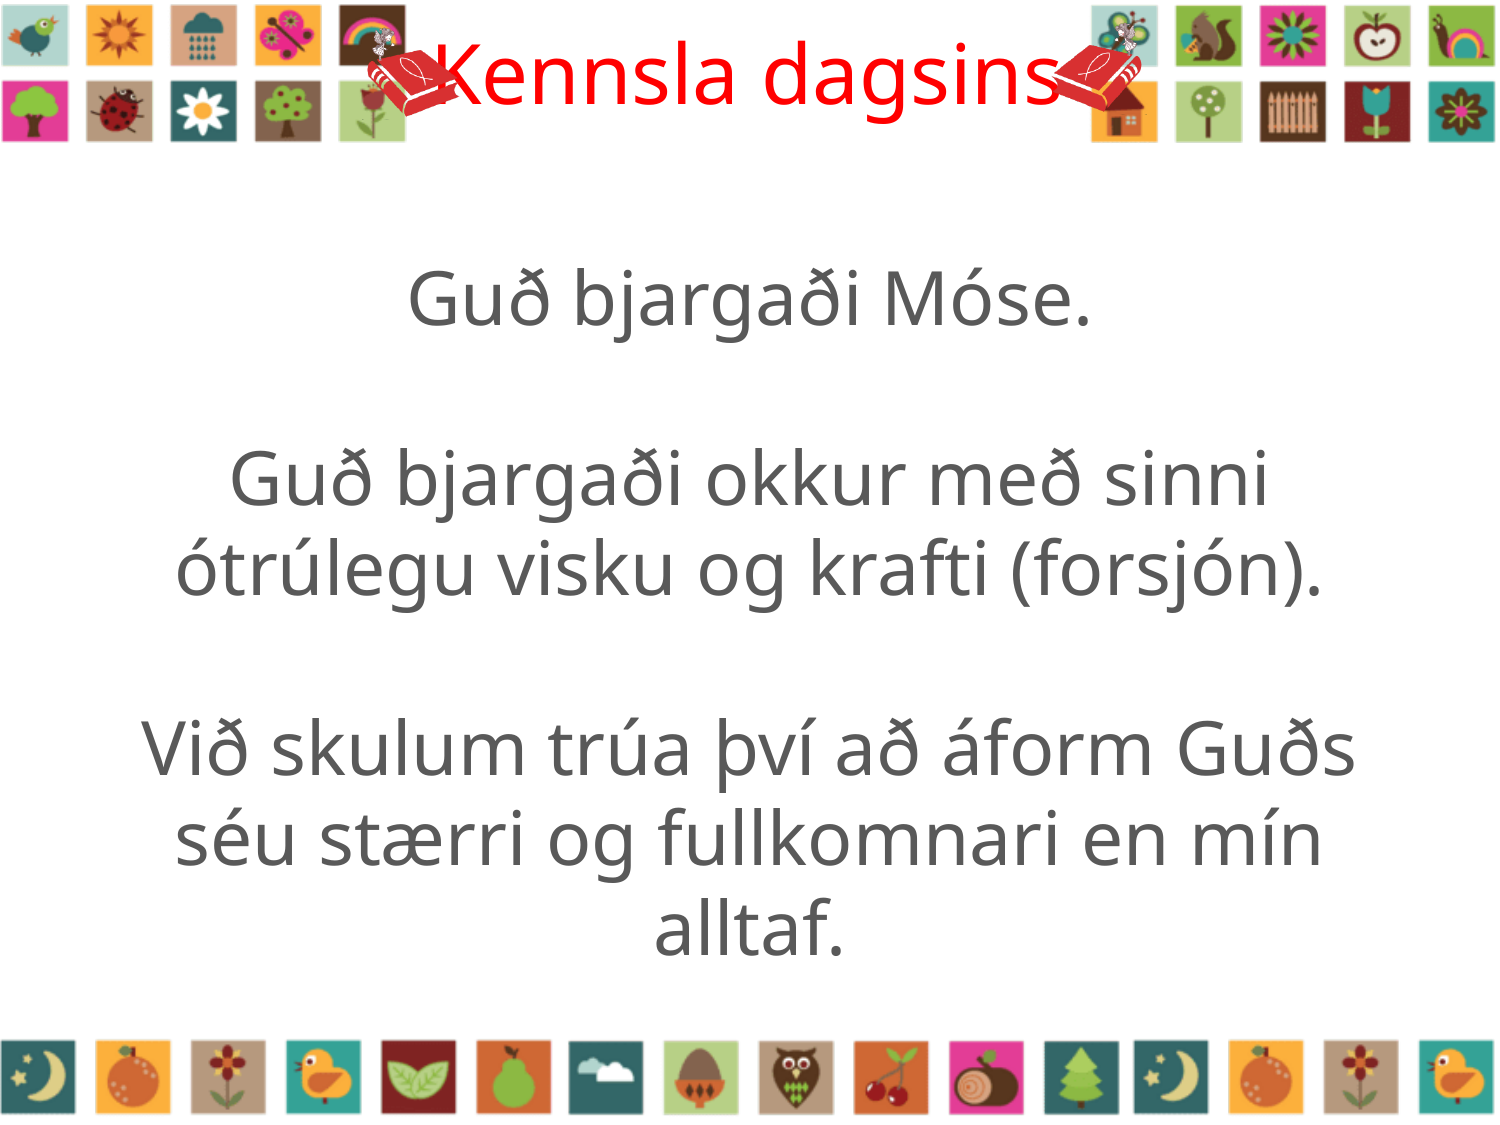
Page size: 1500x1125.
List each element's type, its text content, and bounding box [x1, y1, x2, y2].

text_box Guð bjargaði Móse. Guð bjargaði okkur með sinni ótrúlegu visku og krafti (forsjón). Við skulum trúa því að áform Guðs séu stærri og fullkomnari en mín alltaf. [76, 243, 1424, 979]
text_box Kennsla dagsins [425, 13, 1078, 129]
picture [1020, 3, 1500, 150]
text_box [0, 1028, 1500, 1118]
picture [0, 3, 492, 150]
